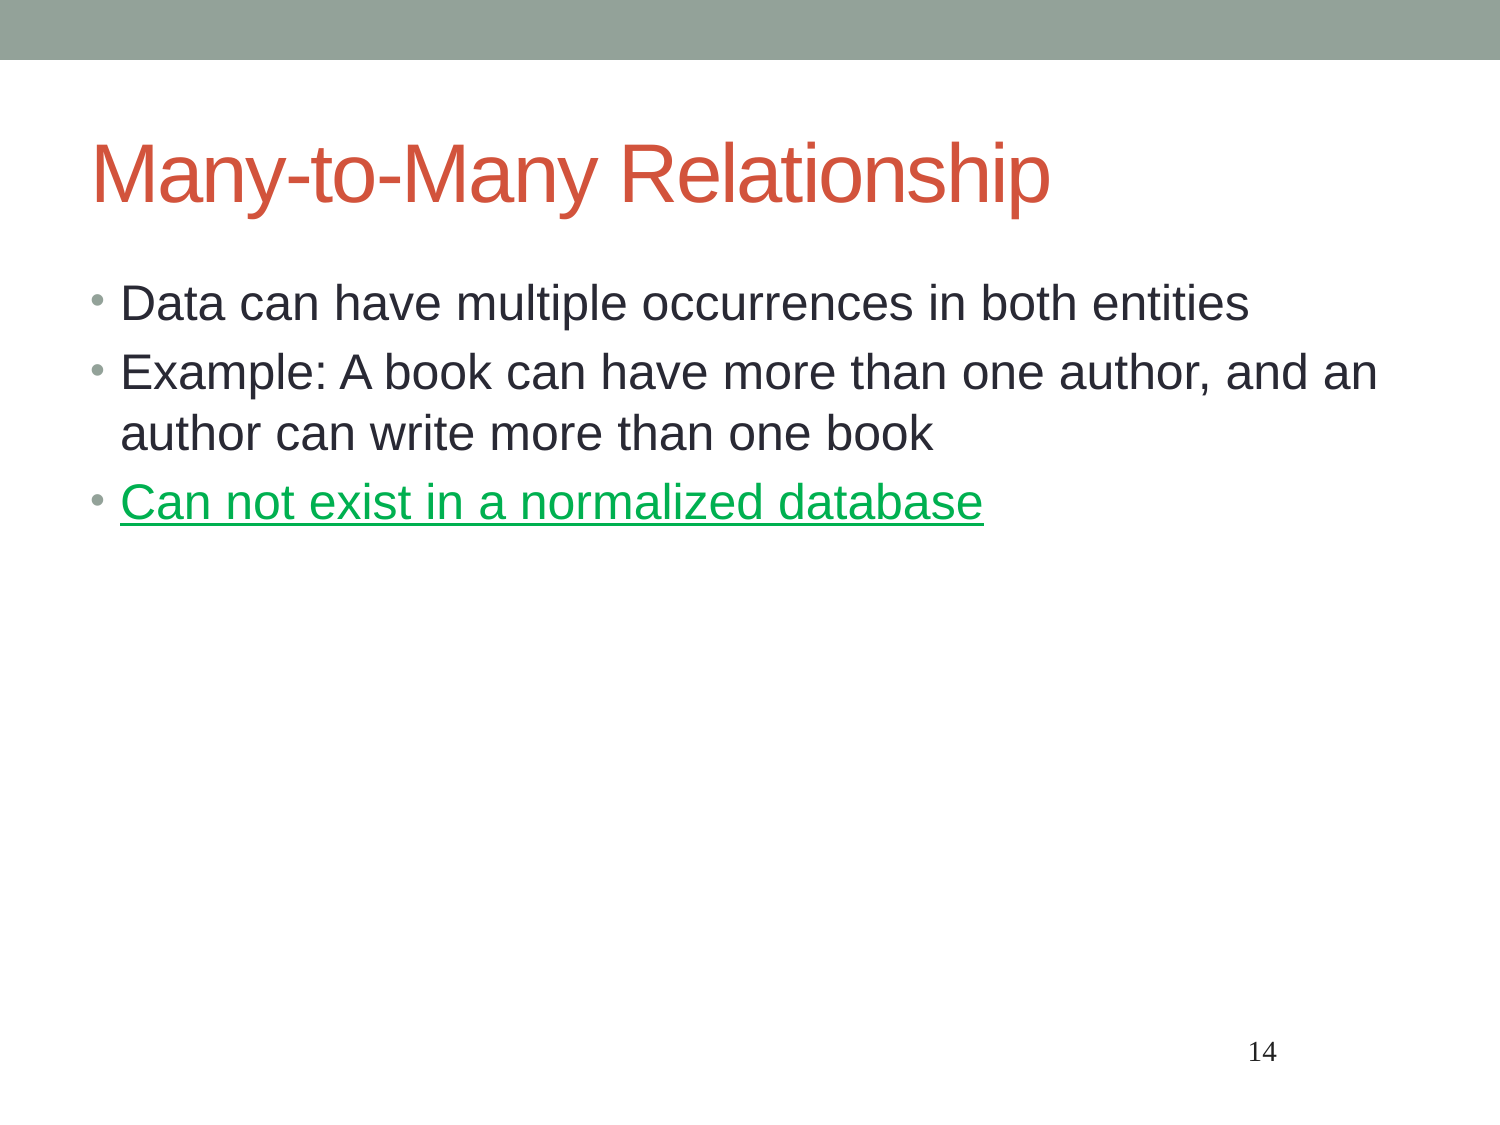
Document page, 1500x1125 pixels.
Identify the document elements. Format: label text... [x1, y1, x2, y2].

title Many-to-Many Relationship [75, 87, 1425, 250]
text_box 14 [1025, 1024, 1500, 1100]
list Data can have multiple occurrences in both entities Example: A book can have more than one author, and an author can write more than one book Can not exist in a normalized database [75, 262, 1425, 1063]
